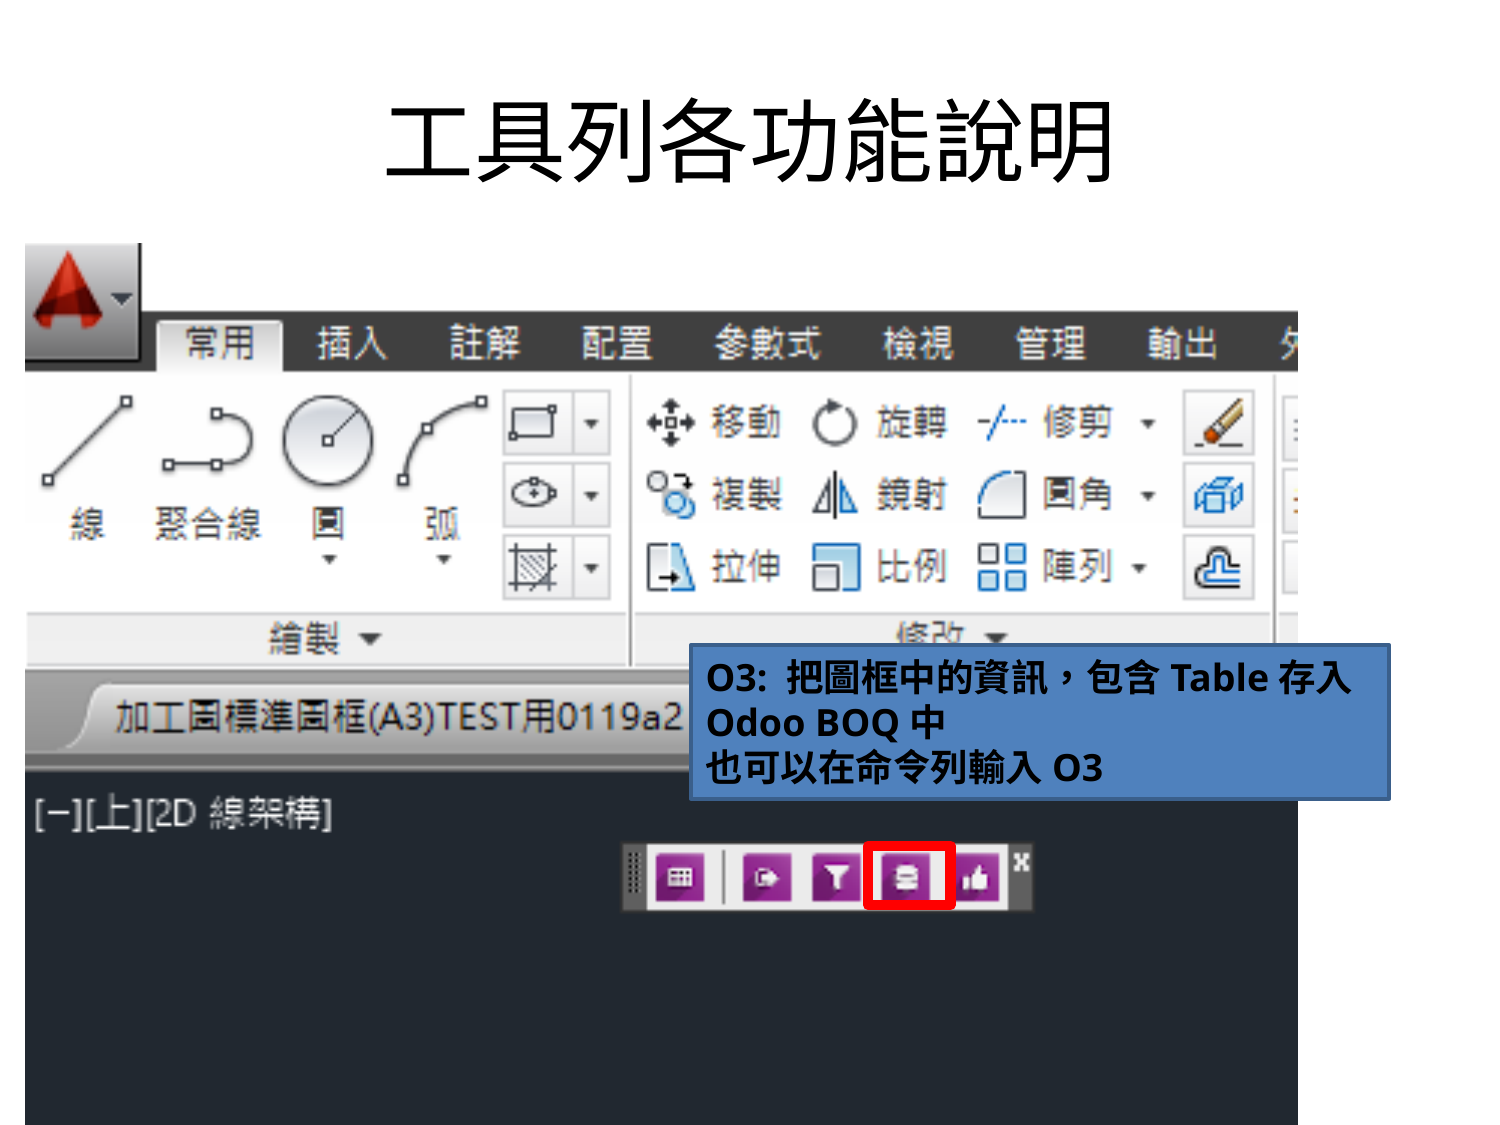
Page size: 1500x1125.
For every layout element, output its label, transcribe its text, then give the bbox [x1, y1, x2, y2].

title 工具列各功能說明 [75, 45, 1425, 233]
text_box O3: 把圖框中的資訊，包含Table存入Odoo BOQ中 也可以在命令列輸入O3 [1302, 643, 1391, 801]
picture [24, 243, 1298, 1125]
